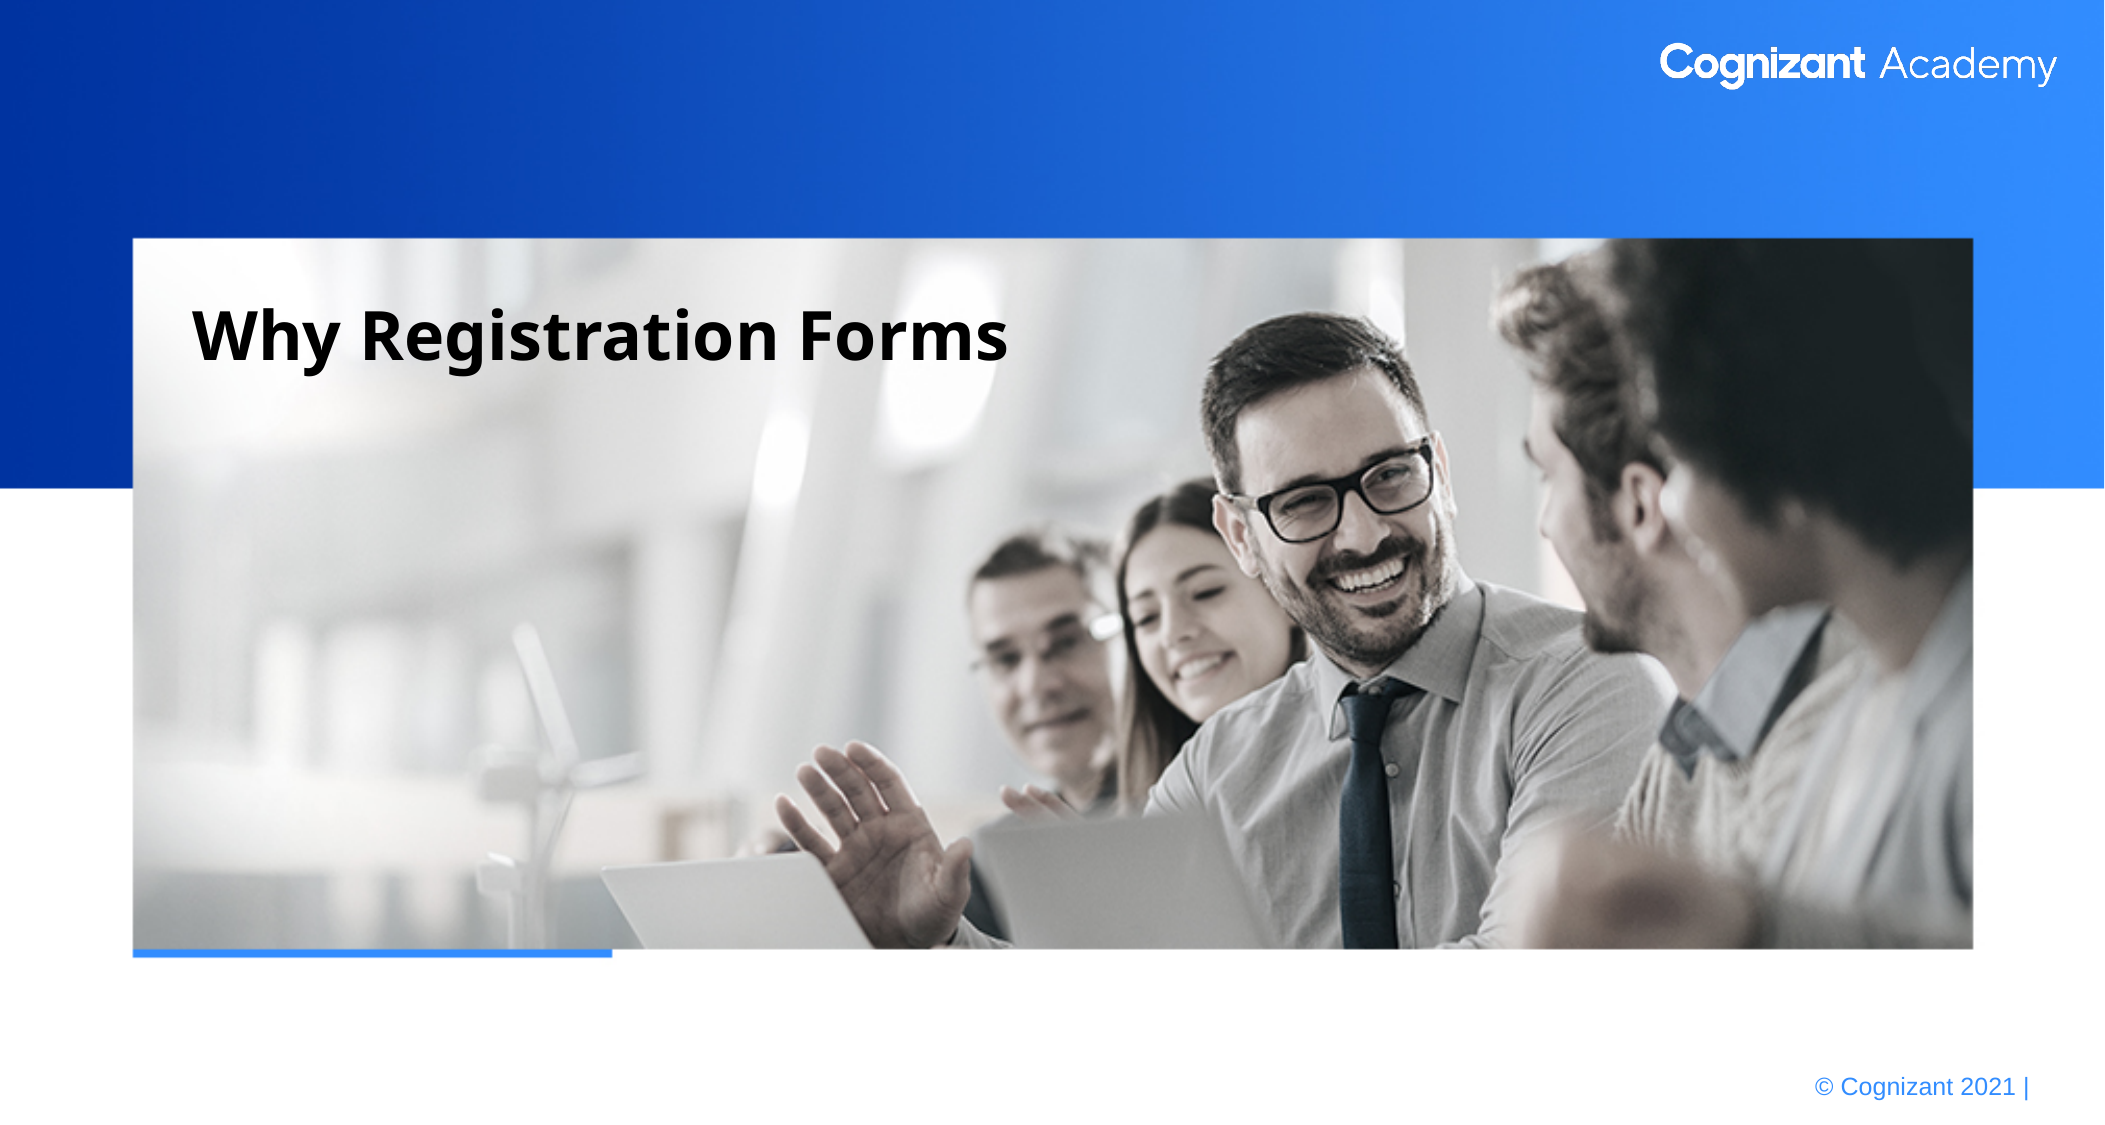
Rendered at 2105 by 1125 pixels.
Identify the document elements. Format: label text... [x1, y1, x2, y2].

picture [0, 0, 2105, 1125]
title Why Registration Forms [192, 299, 1013, 460]
